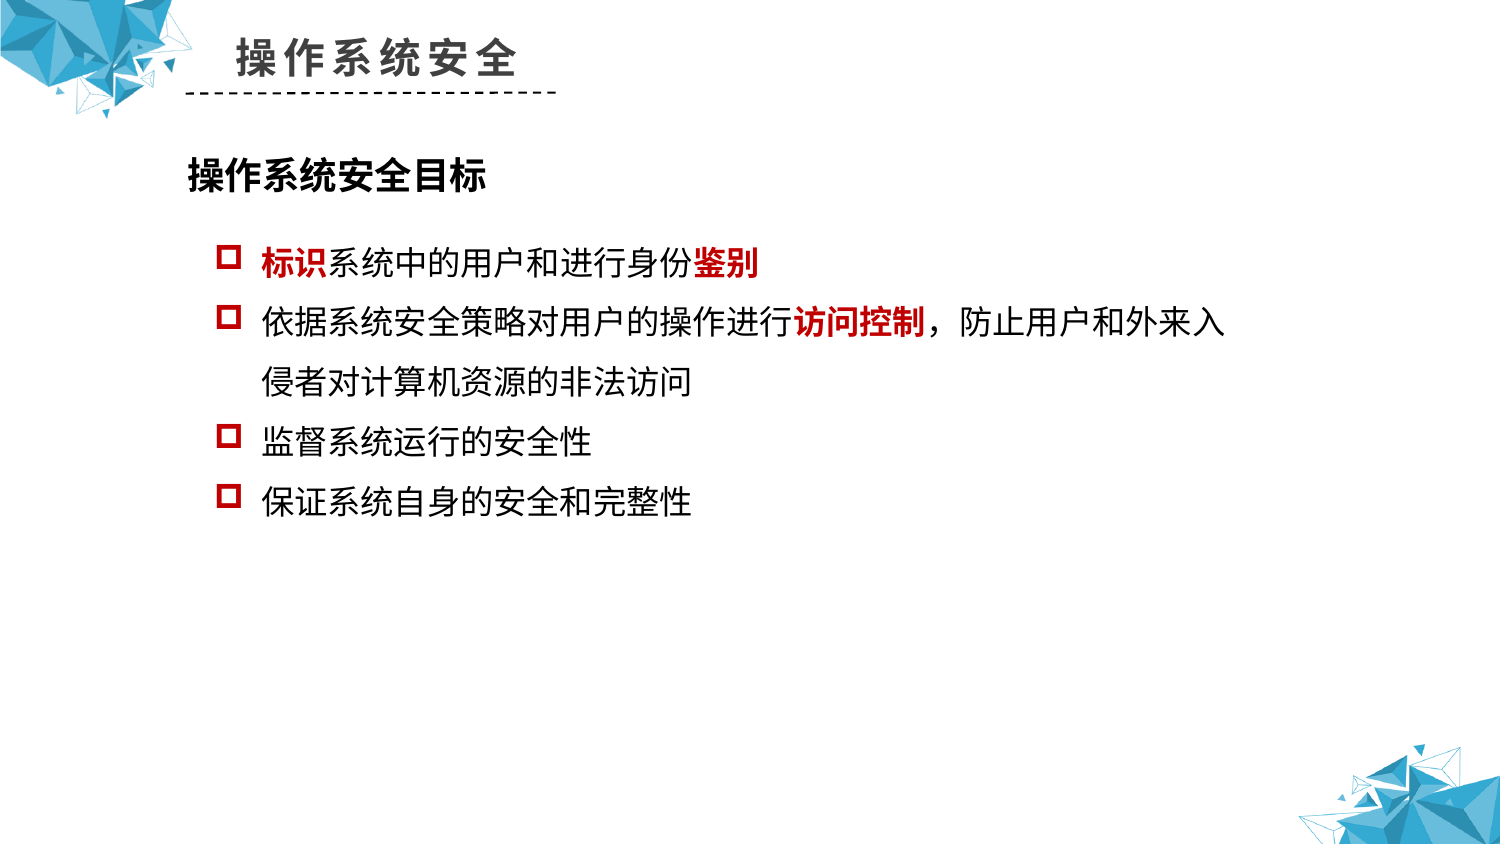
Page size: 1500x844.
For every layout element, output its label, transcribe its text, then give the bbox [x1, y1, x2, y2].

text_box 操作系统安全 [211, 24, 591, 90]
picture [1266, 710, 1500, 844]
text_box 操作系统安全目标 [172, 144, 633, 205]
text_box 标识系统中的用户和进行身份鉴别 依据系统安全策略对用户的操作进行访问控制，防止用户和外来入侵者对计算机资源的非法访问 监督系统运行的安全性 保证系统自身的安全和完整性 [199, 214, 1245, 529]
picture [0, 0, 211, 127]
